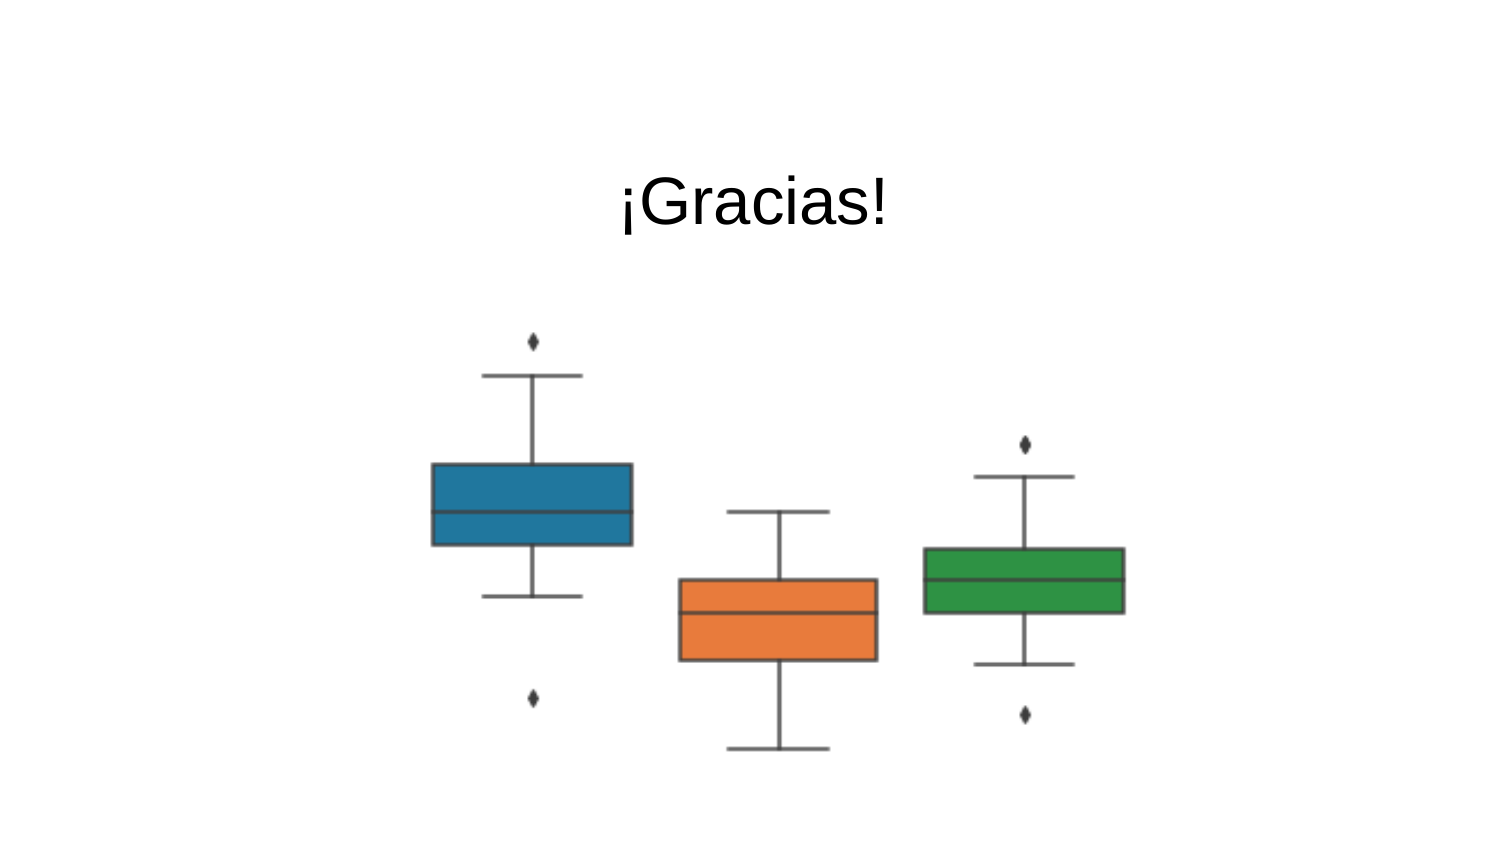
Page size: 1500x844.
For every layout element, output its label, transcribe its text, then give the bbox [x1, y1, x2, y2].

picture [420, 329, 1141, 758]
title ¡Gracias! [602, 142, 1005, 237]
